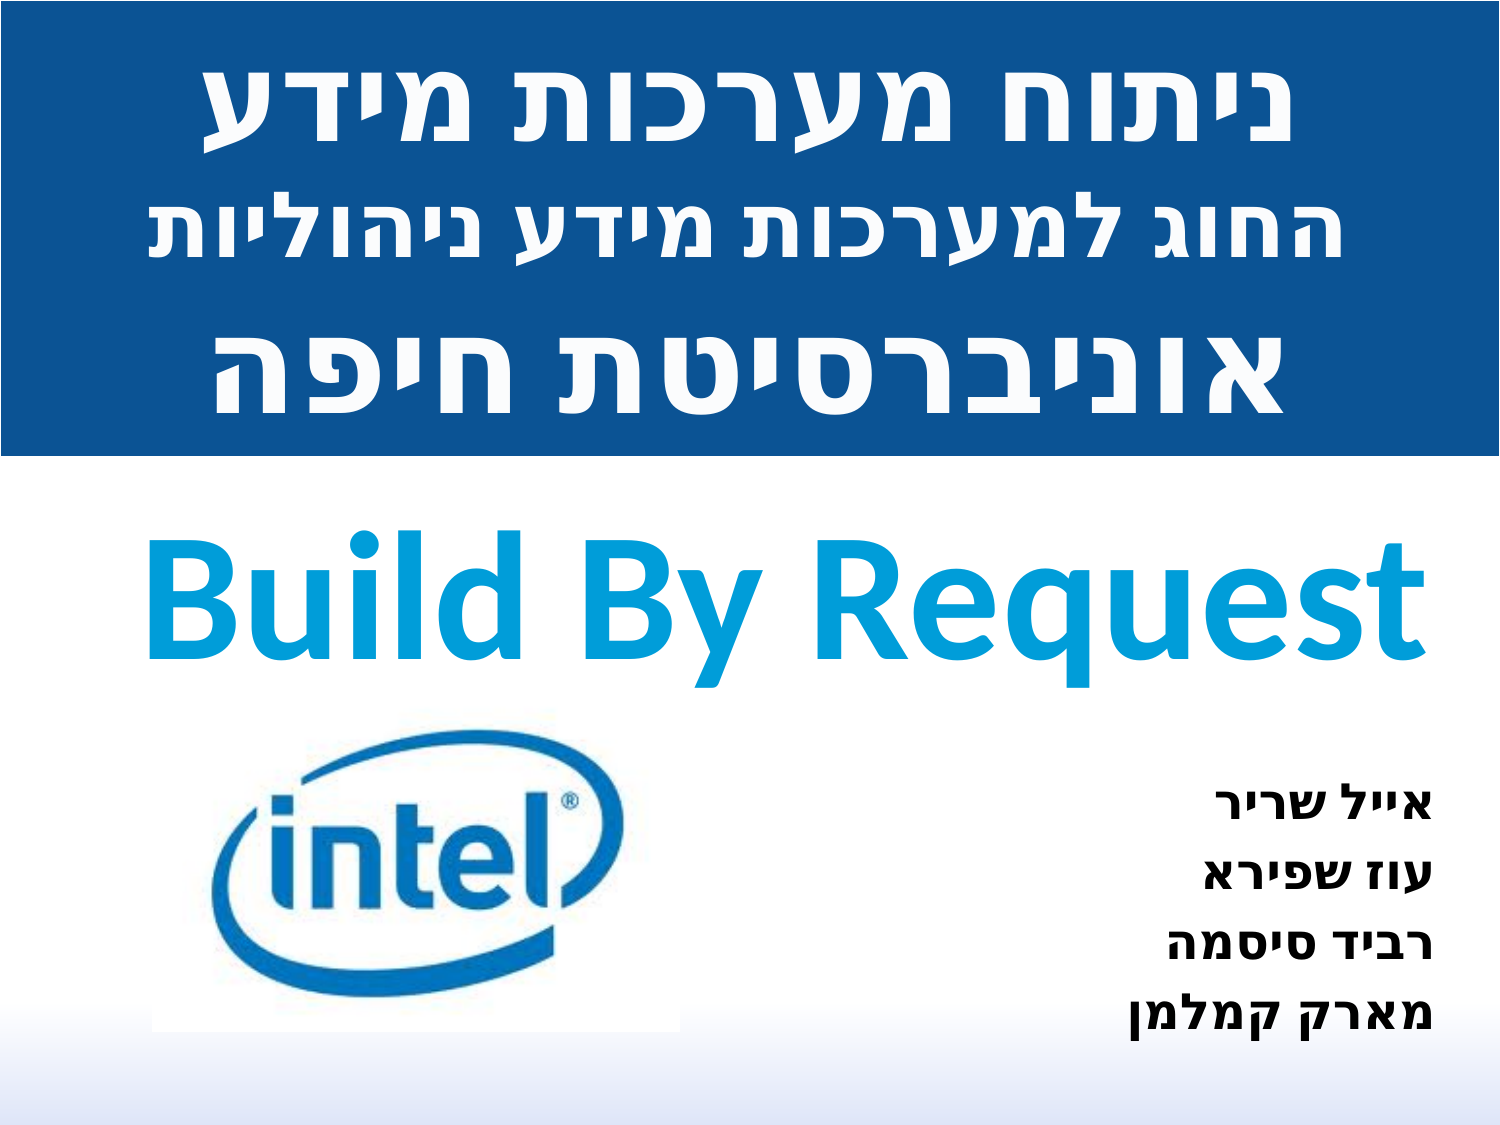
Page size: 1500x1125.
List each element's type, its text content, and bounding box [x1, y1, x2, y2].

title ניתוח מערכות מידע החוג למערכות מידע ניהוליות אוניברסיטת חיפה [0, 0, 1500, 457]
subtitle אייל שריר עוז שפירא רביד סיסמה מארק קמלמן [679, 761, 1451, 1050]
text_box Build By Request [124, 468, 1447, 704]
picture [152, 679, 680, 1032]
